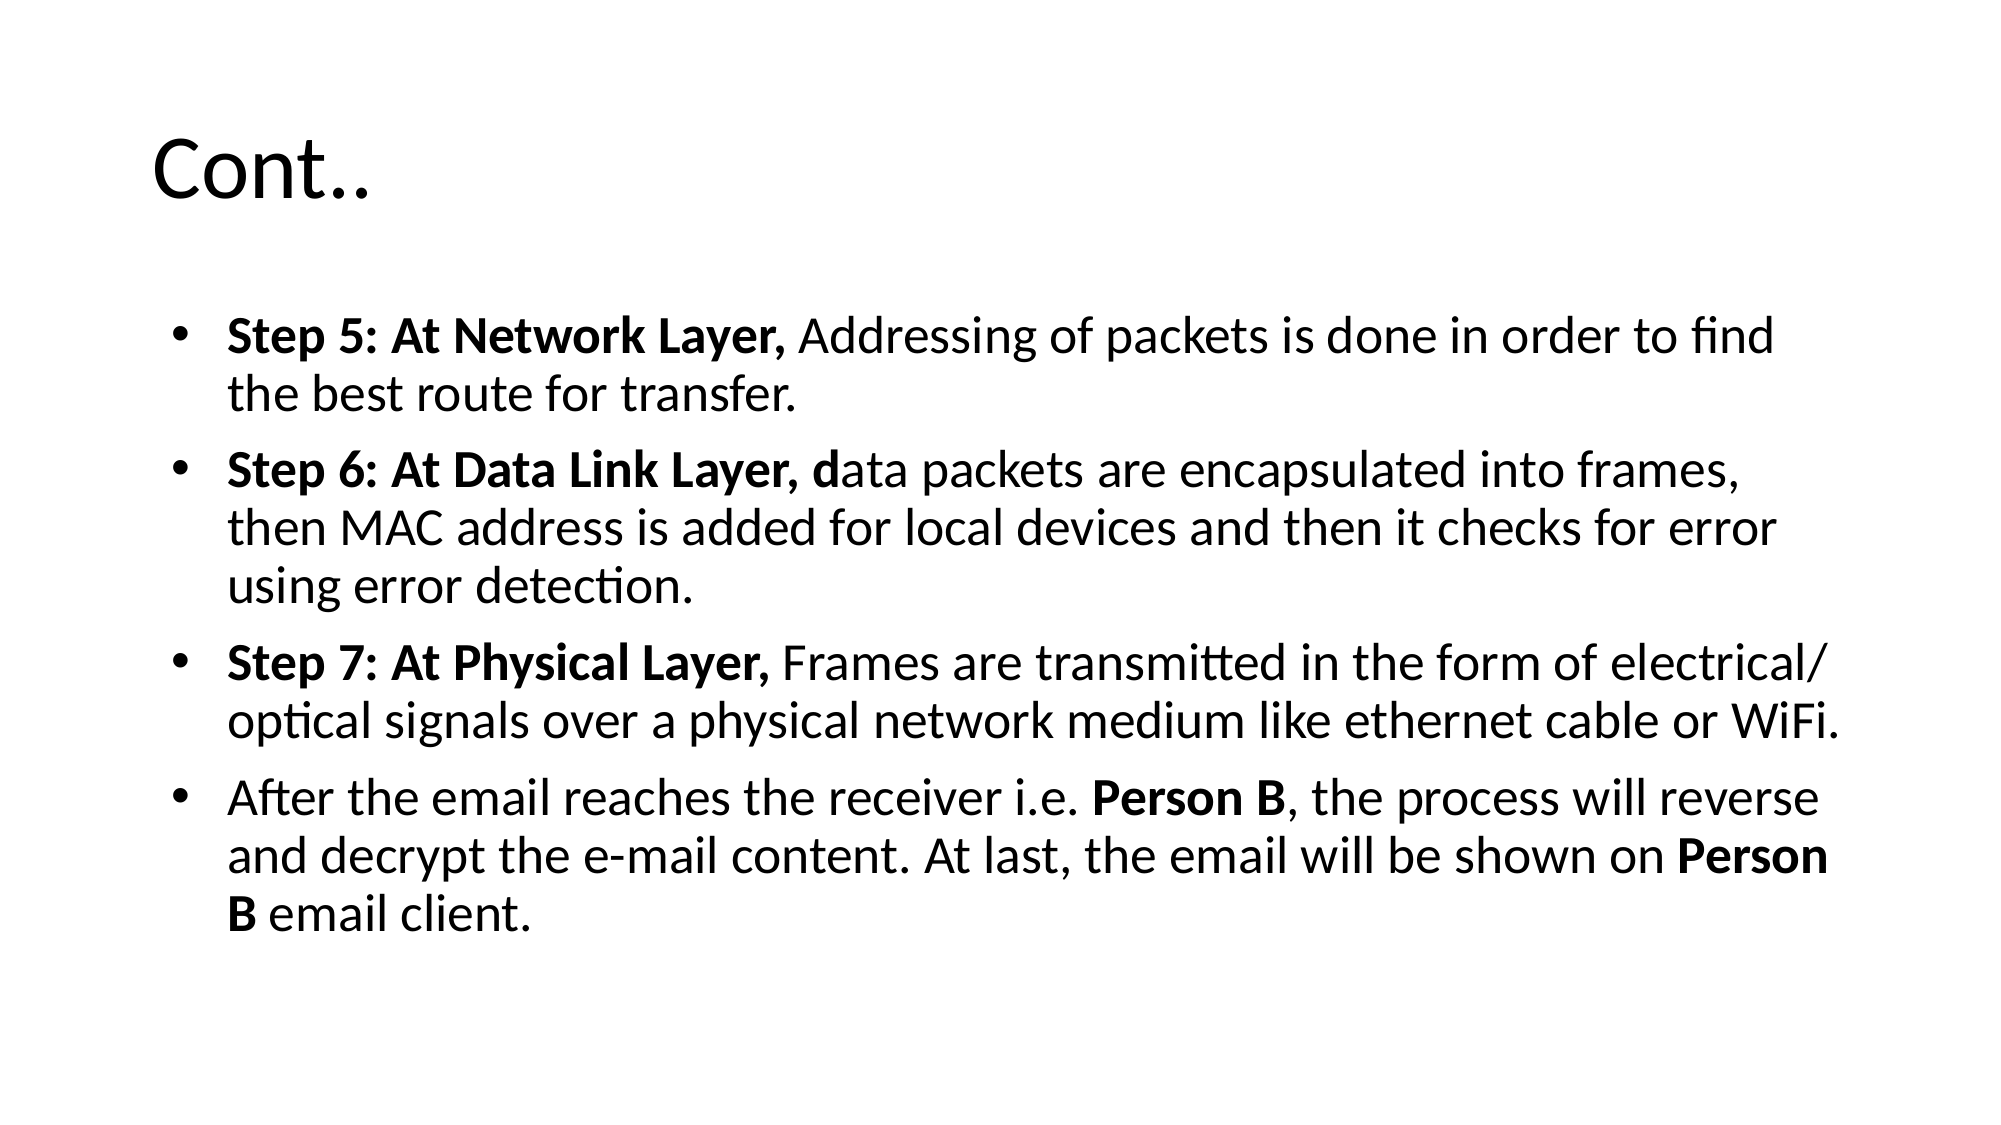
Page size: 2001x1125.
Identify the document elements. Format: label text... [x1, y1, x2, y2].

title Cont.. [137, 59, 1863, 278]
list Step 5: At Network Layer, Addressing of packets is done in order to find the best route for transfer. Step 6: At Data Link Layer, data packets are encapsulated into frames, then MAC address is added for local devices and then it checks for error using error detection. Step 7: At Physical Layer, Frames are transmitted in the form of electrical/ optical signals over a physical network medium like ethernet cable or WiFi. After the email reaches the receiver i.e. Person B, the process will reverse and decrypt the e-mail content. At last, the email will be shown on Person B email client. [137, 299, 1863, 1014]
